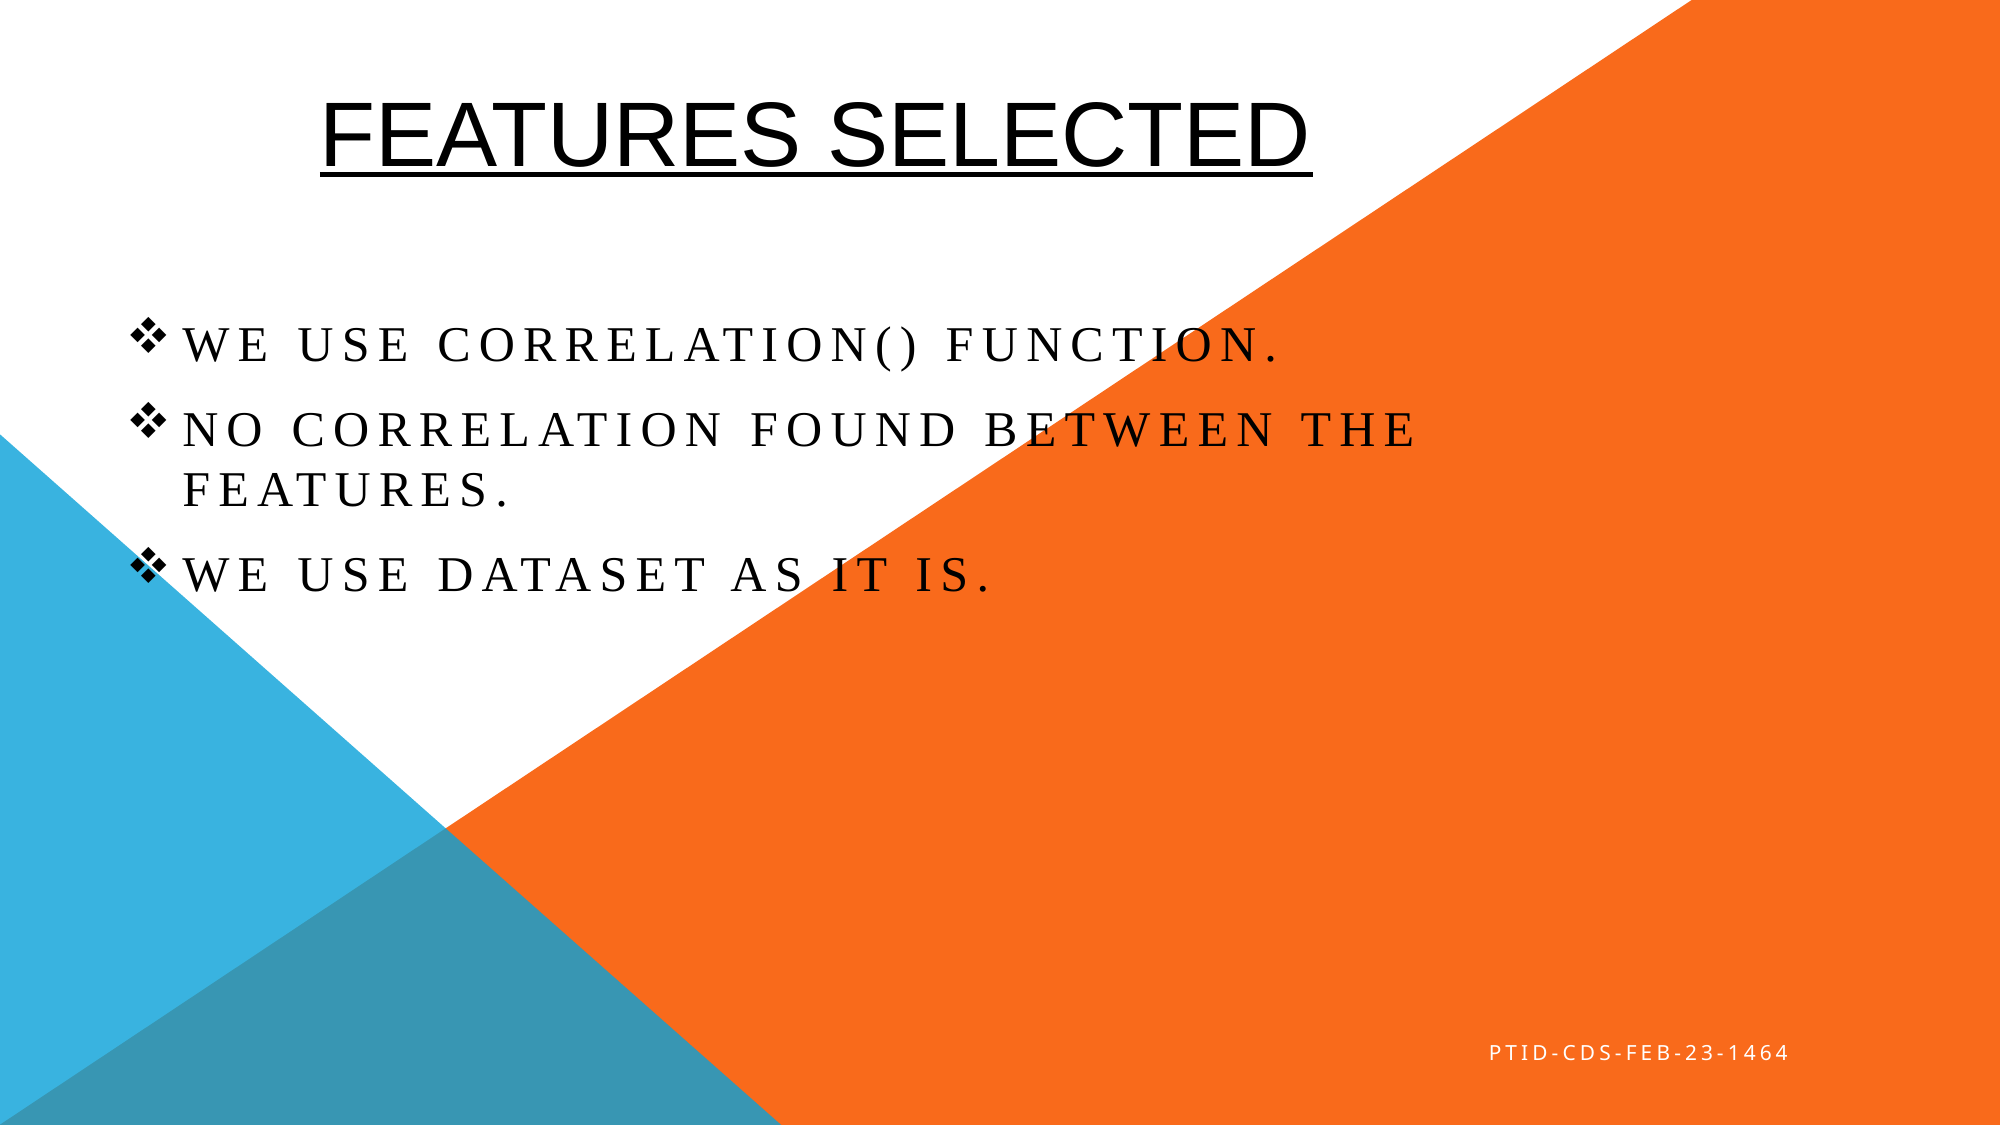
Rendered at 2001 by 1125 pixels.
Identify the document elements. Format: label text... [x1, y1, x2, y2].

title Features Selected [111, 108, 1522, 304]
footer PTID-CDS-FEB-23-1464 [769, 1031, 1803, 1076]
list We use correlation() function. No correlation found between the features. We use dataset as it is. [111, 304, 1522, 1017]
